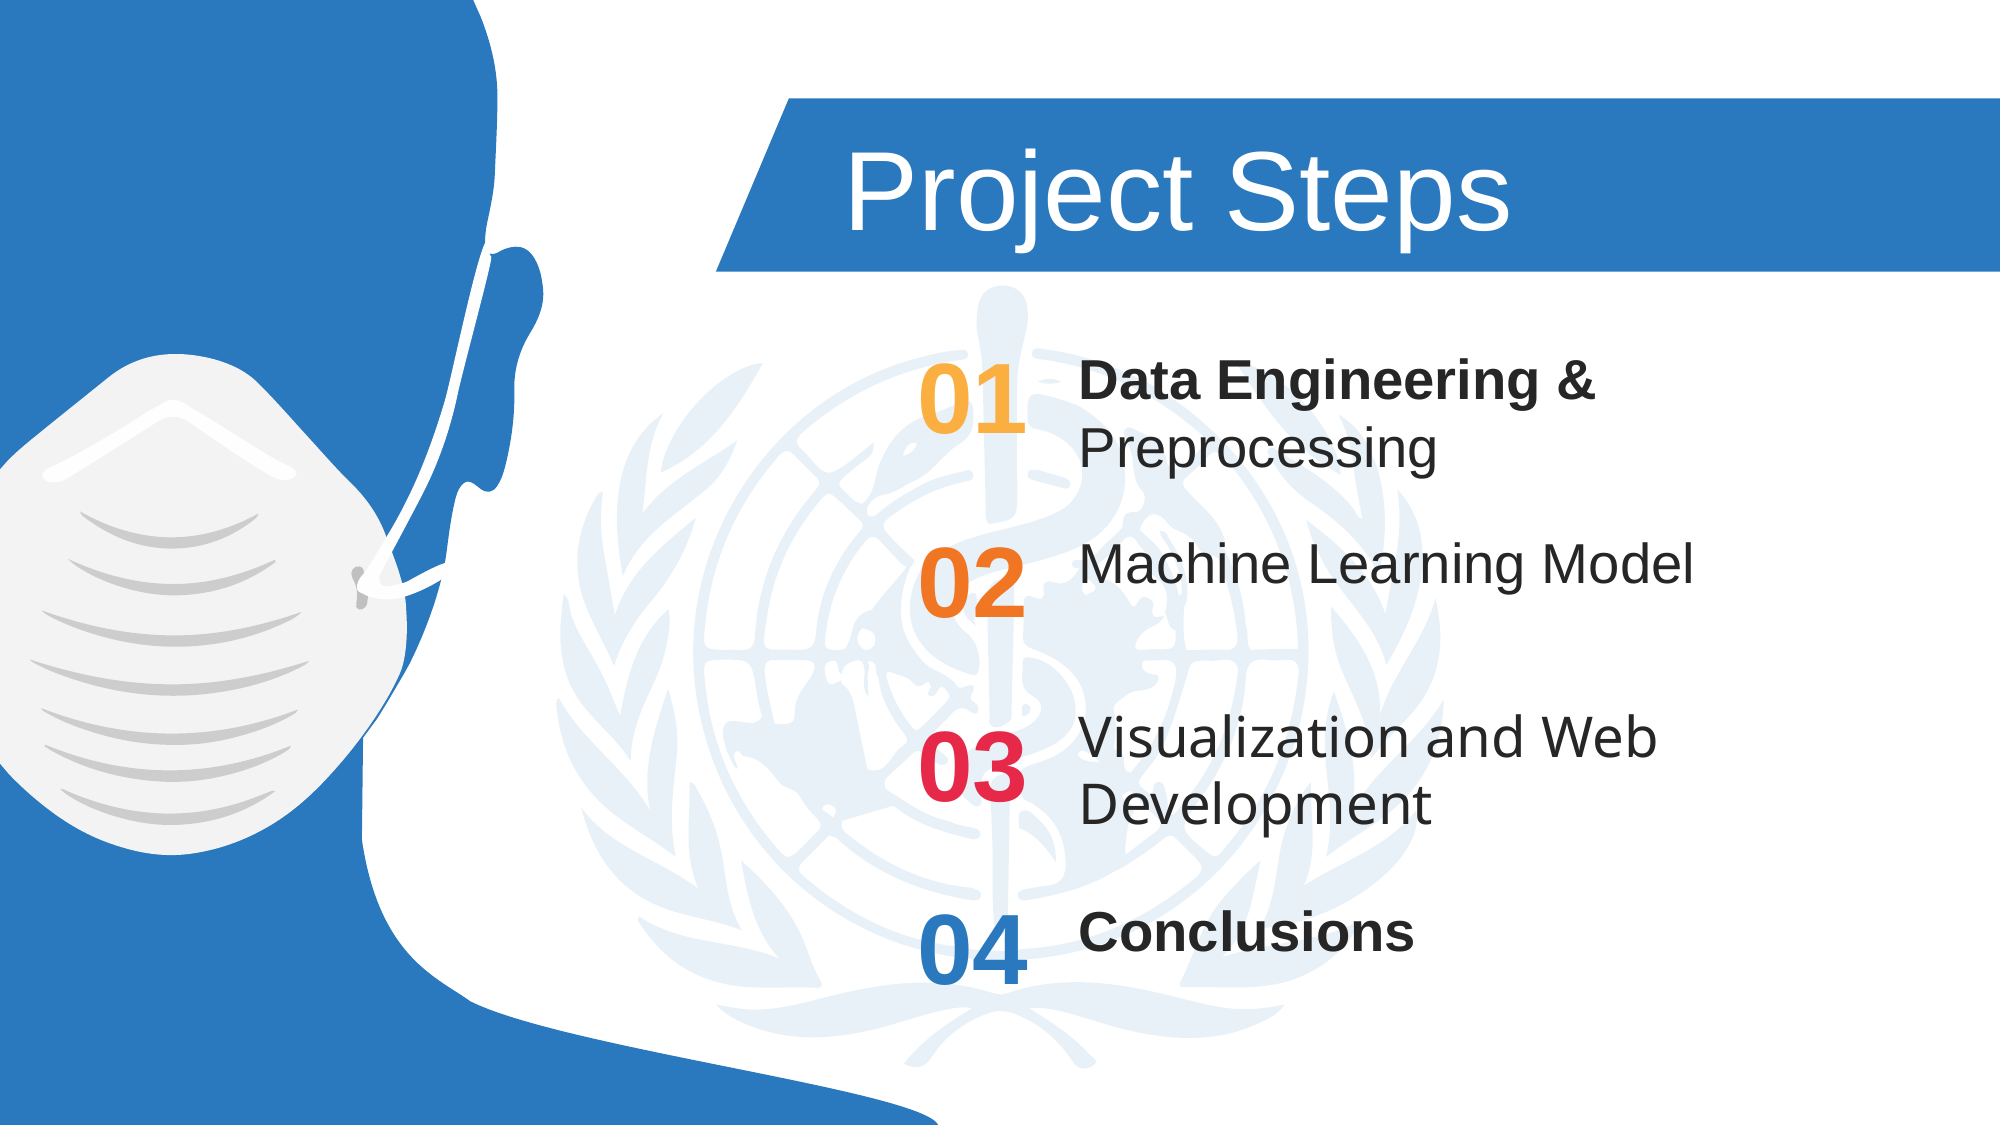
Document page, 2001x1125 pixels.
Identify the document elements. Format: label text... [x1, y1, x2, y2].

text_box 01 [894, 325, 1052, 461]
text_box [714, 97, 2000, 273]
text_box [1061, 887, 1869, 1003]
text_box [1061, 693, 1869, 846]
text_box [1061, 336, 1869, 488]
text_box 03 [894, 693, 1052, 829]
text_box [1061, 520, 1869, 636]
text_box 04 [894, 877, 1052, 1013]
text_box Project Steps [828, 110, 1725, 260]
text_box 02 [894, 509, 1052, 645]
